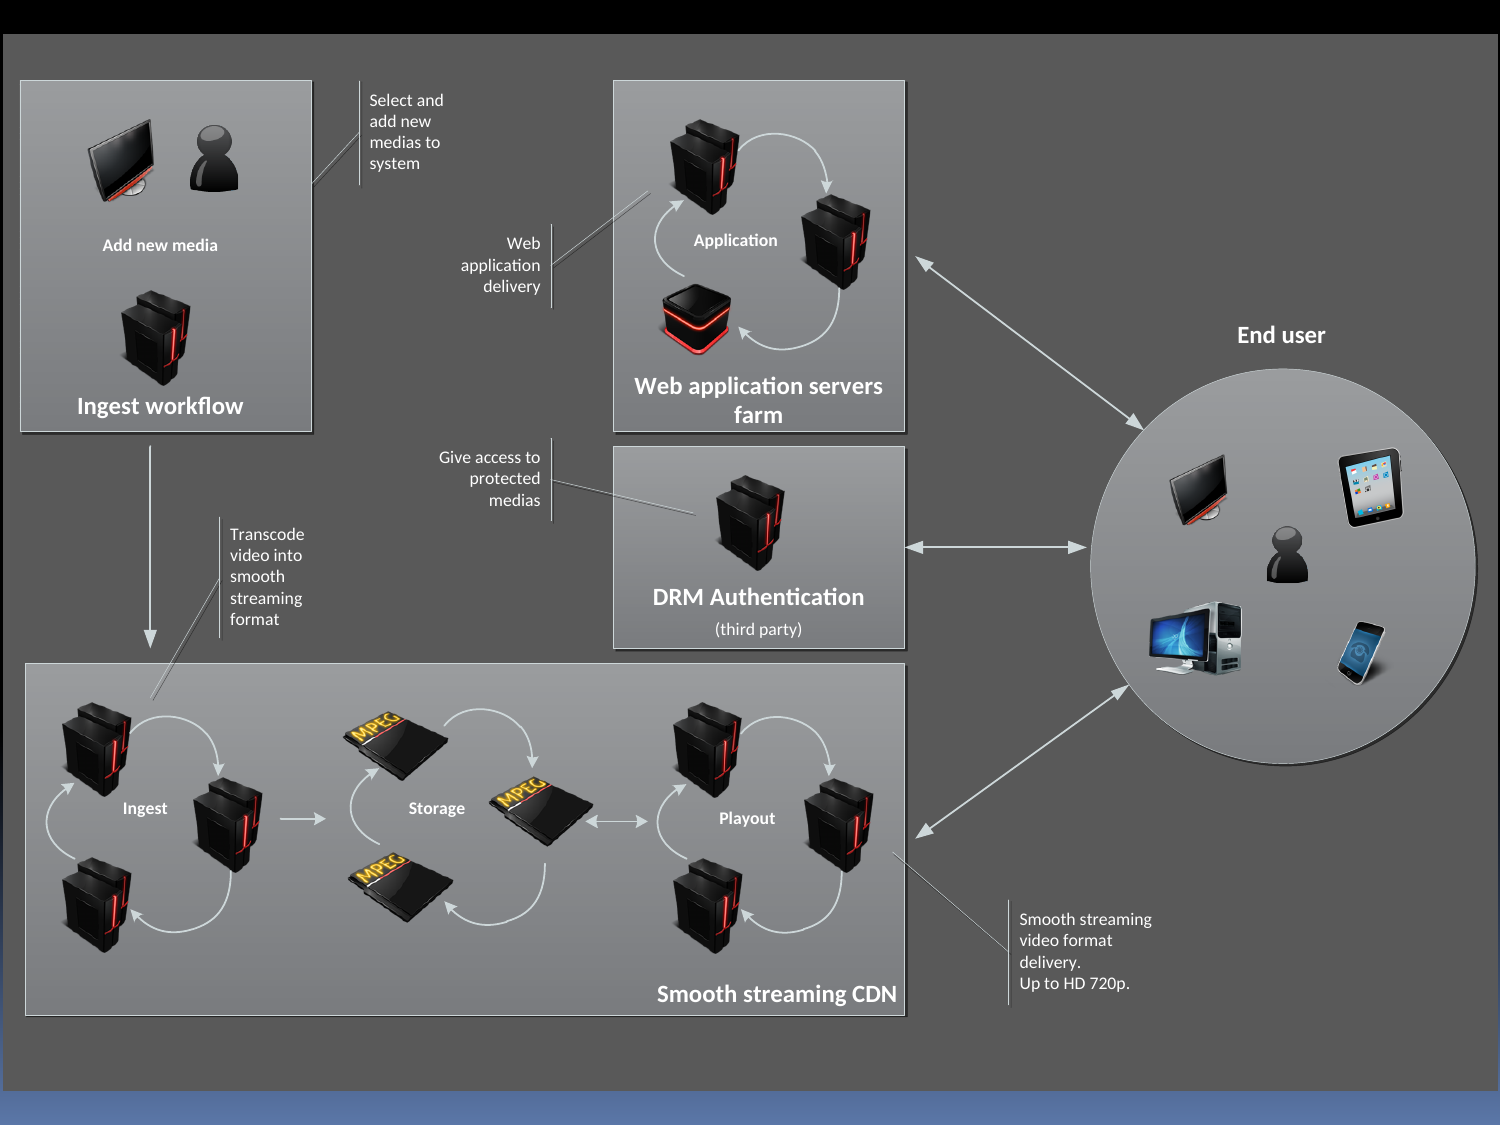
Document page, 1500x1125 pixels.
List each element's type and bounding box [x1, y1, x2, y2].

text_box [0, 30, 1500, 1095]
